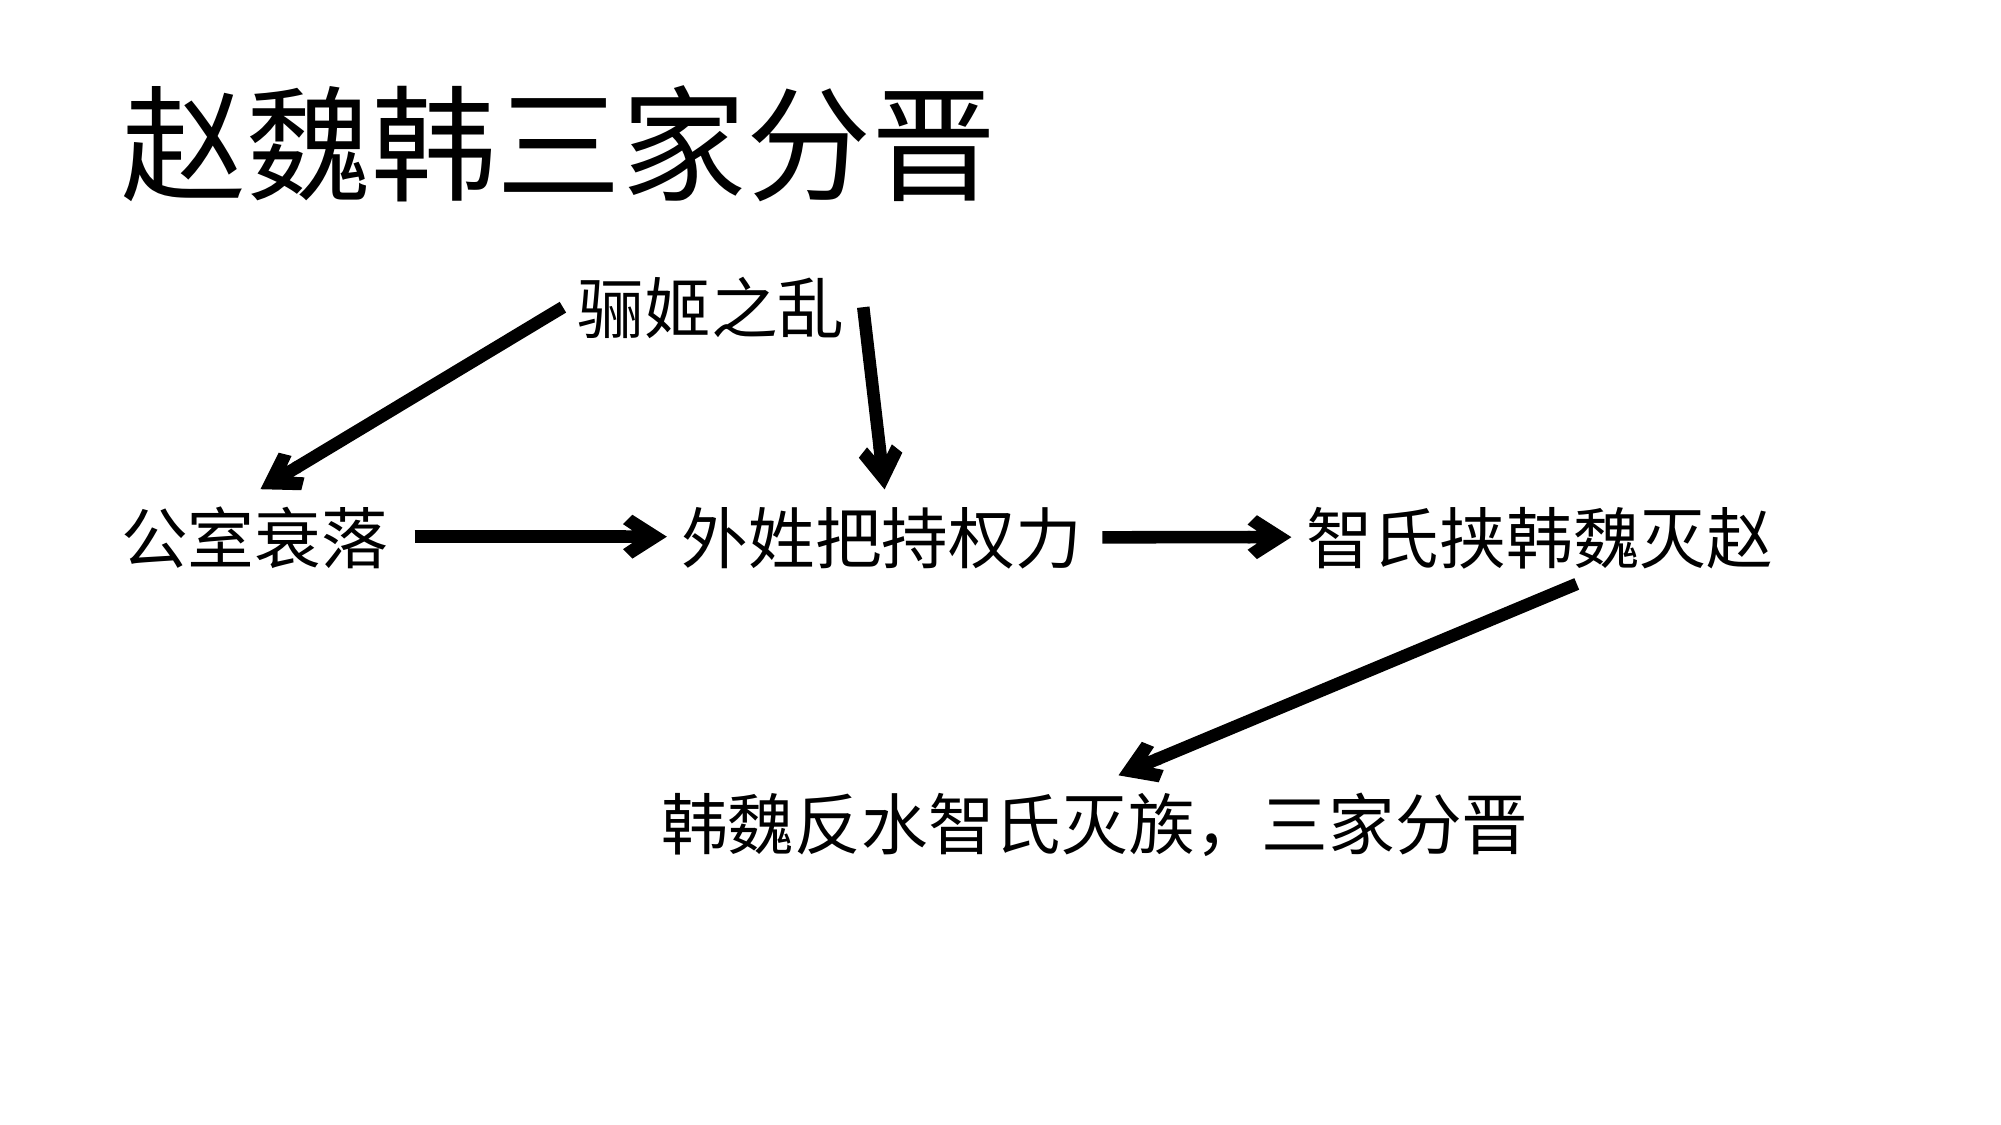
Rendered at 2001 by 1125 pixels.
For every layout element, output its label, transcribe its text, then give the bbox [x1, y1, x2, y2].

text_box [260, 307, 563, 490]
text_box 韩魏反水智氏灭族，三家分晋 [646, 775, 1591, 870]
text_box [1118, 584, 1577, 776]
title 赵魏韩三家分晋 [106, 42, 1805, 260]
text_box 骊姬之乱 [562, 259, 864, 355]
text_box 智氏挟韩魏灭赵 [1291, 489, 1863, 584]
text_box 外姓把持权力 [666, 489, 1103, 584]
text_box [863, 307, 885, 490]
text_box 公室衰落 [106, 489, 415, 584]
